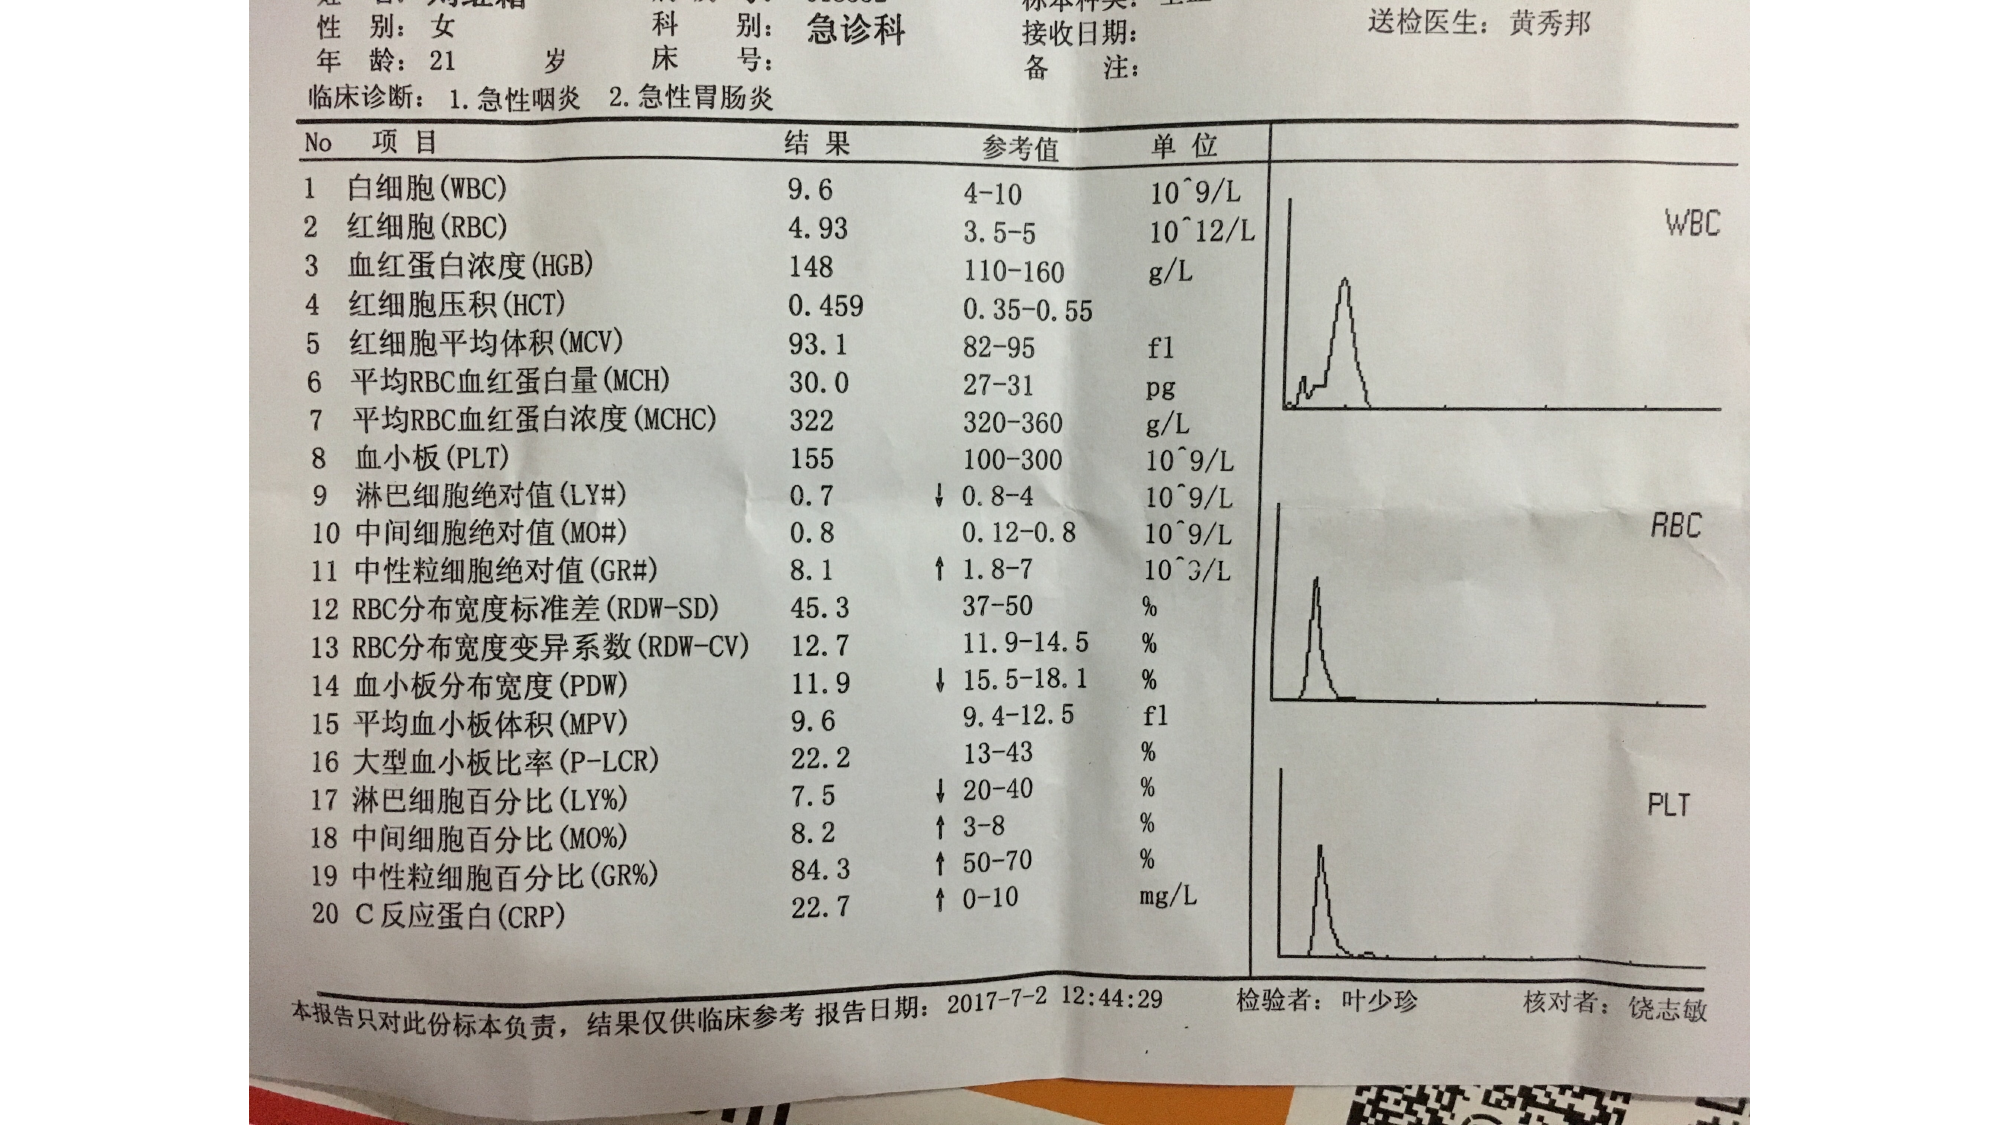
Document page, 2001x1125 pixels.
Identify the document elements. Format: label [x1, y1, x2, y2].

picture [249, 0, 1750, 1125]
